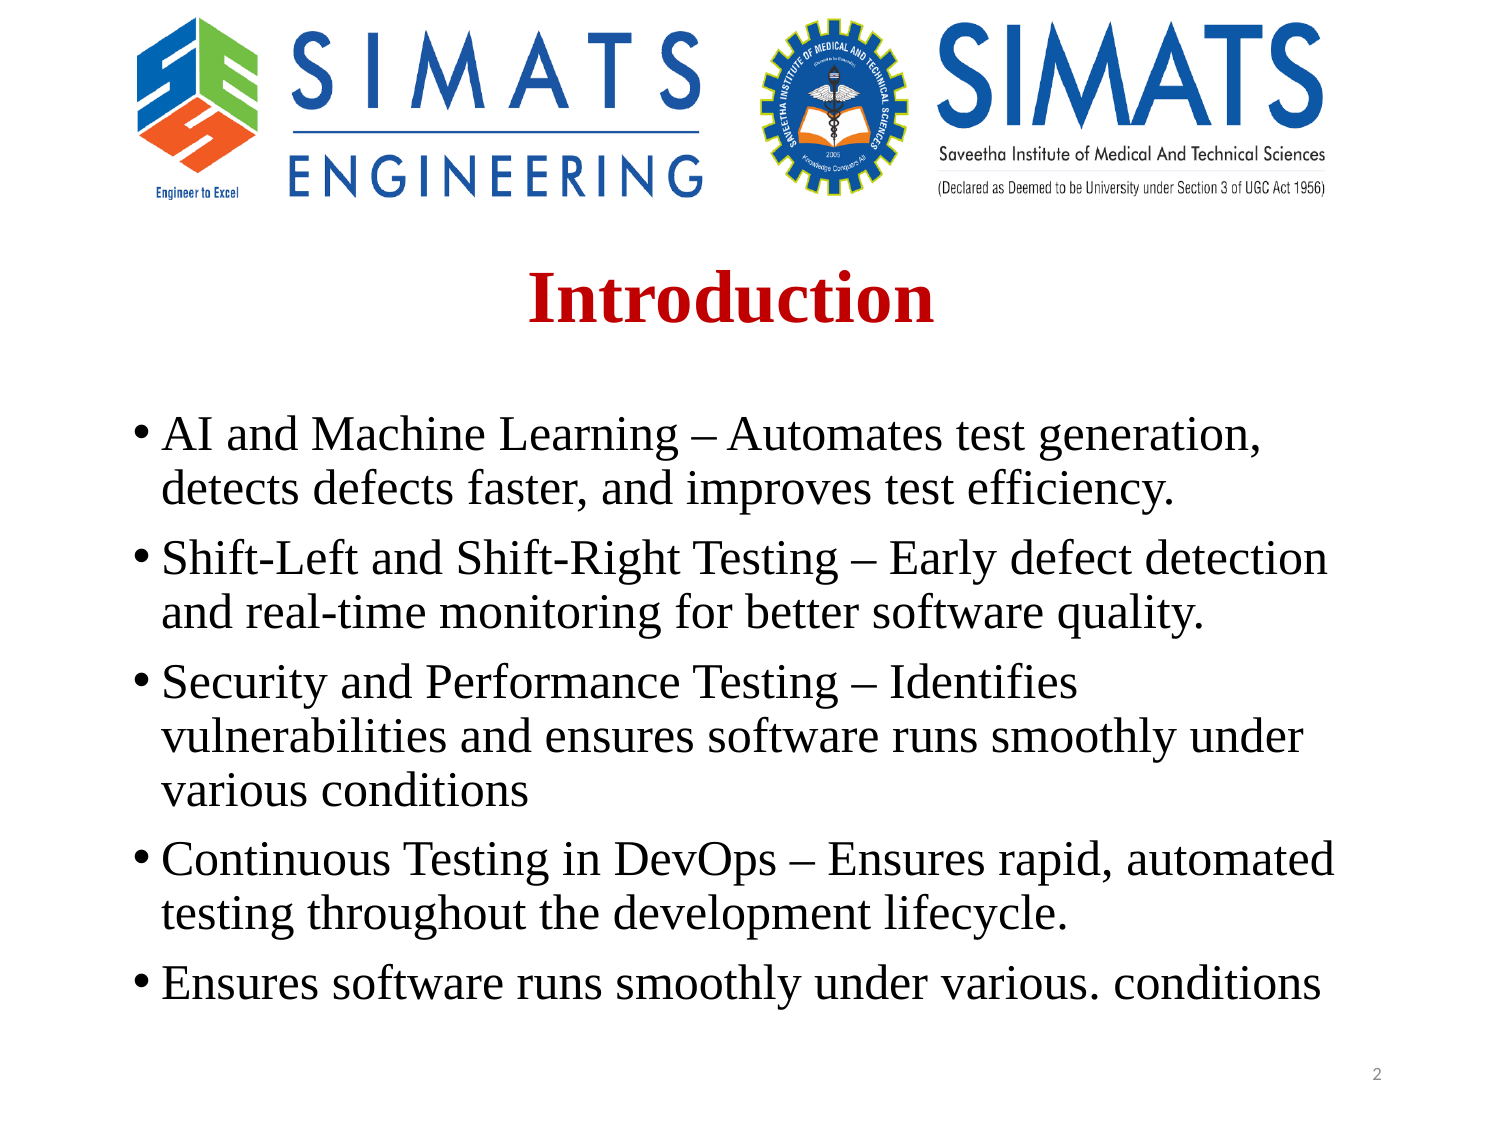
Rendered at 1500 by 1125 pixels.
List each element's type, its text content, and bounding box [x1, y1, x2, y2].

slide_number 2 [1059, 1042, 1397, 1103]
picture [137, 17, 1325, 200]
title Introduction [116, 234, 1347, 365]
list AI and Machine Learning – Automates test generation, detects defects faster, and improves test efficiency. Shift-Left and Shift-Right Testing – Early defect detection and real-time monitoring for better software quality. Security and Performance Testing – Identifies vulnerabilities and ensures software runs smoothly under various conditions Continuous Testing in DevOps – Ensures rapid, automated testing throughout the development lifecycle. Ensures software runs smoothly under various. conditions [117, 400, 1383, 1044]
